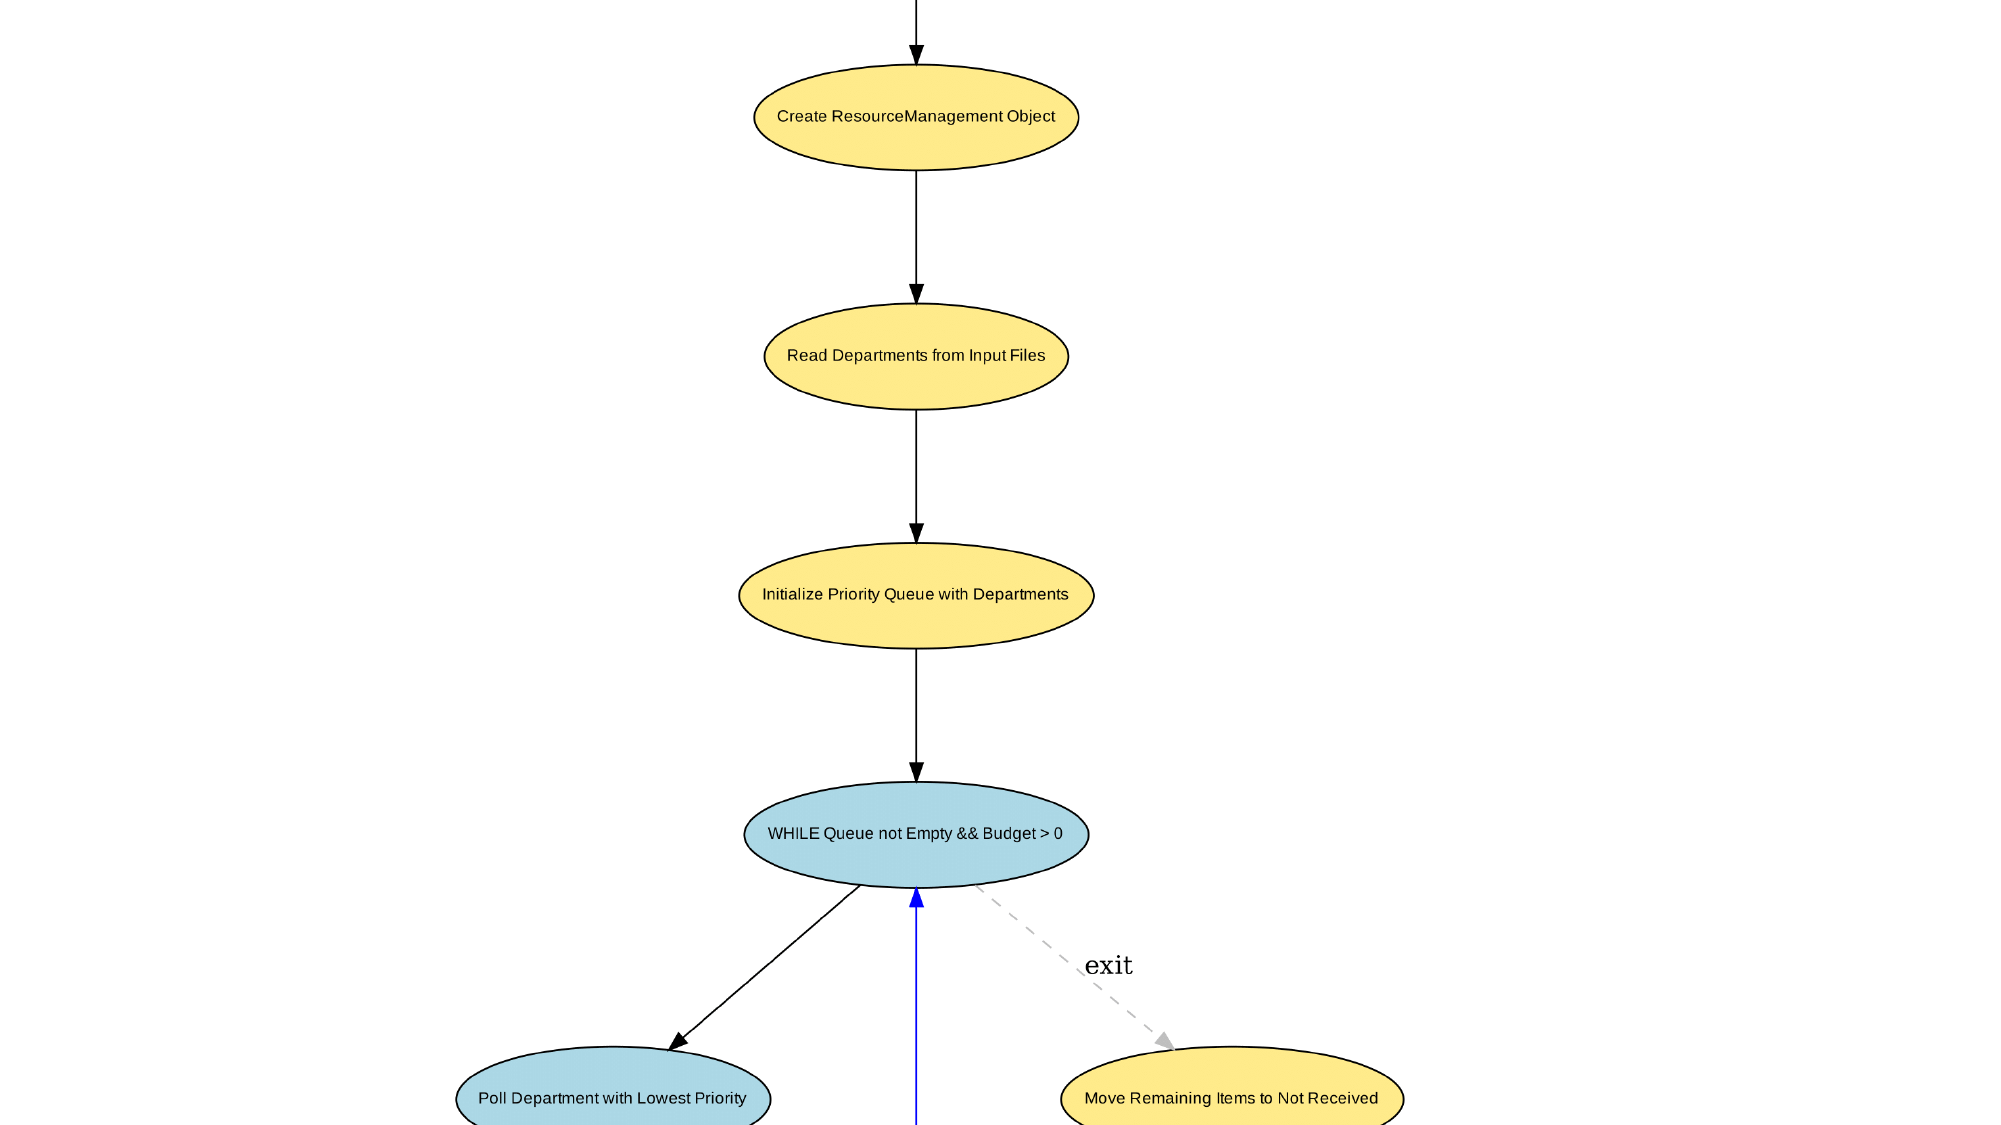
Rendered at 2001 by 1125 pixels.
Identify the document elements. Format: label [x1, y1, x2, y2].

picture [371, 0, 1552, 1125]
